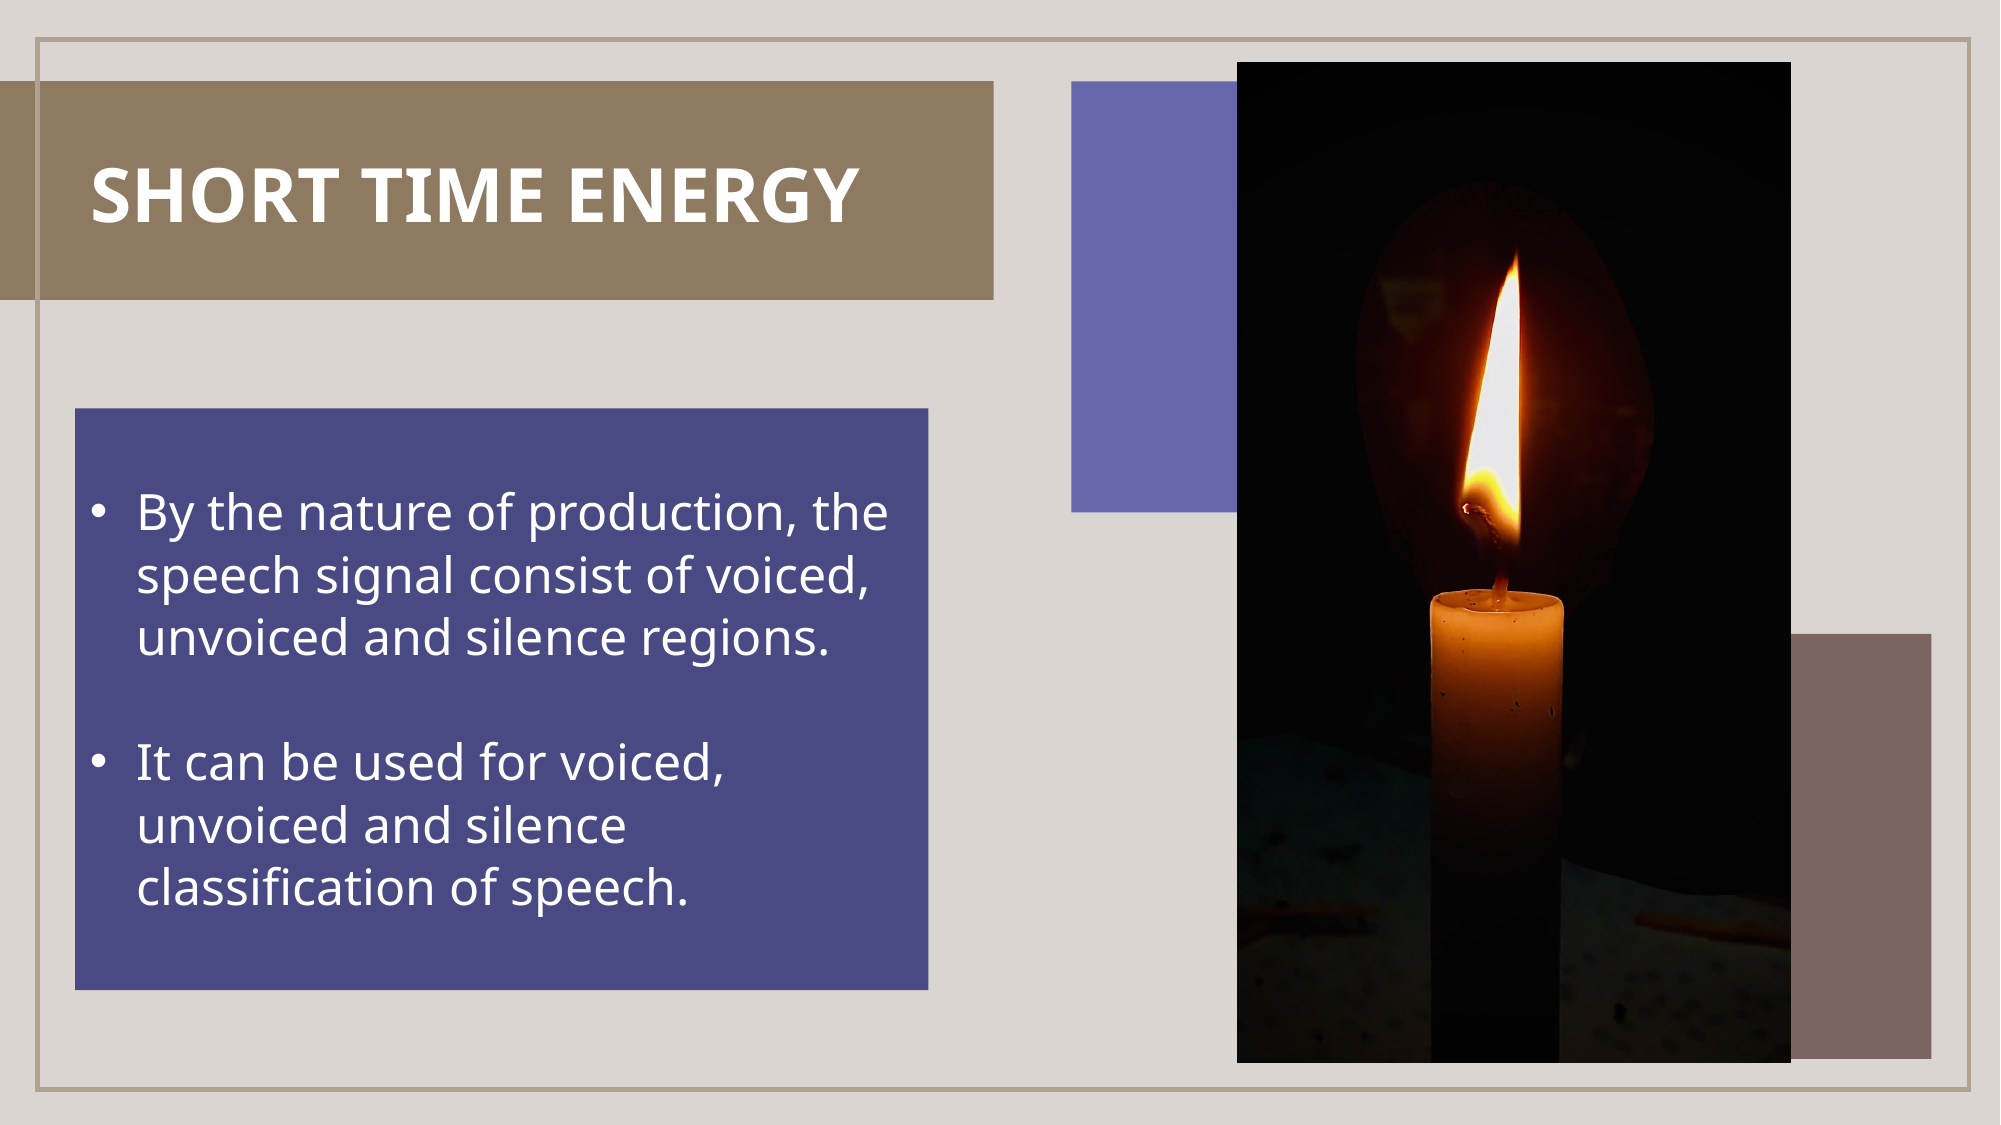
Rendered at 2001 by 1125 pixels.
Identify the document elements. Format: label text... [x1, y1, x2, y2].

picture [1237, 62, 1791, 1063]
list By the nature of production, the speech signal consist of voiced, unvoiced and silence regions. It can be used for voiced, unvoiced and silence classification of speech. [75, 408, 929, 991]
title SHORT TIME ENERGY [75, 149, 1000, 408]
